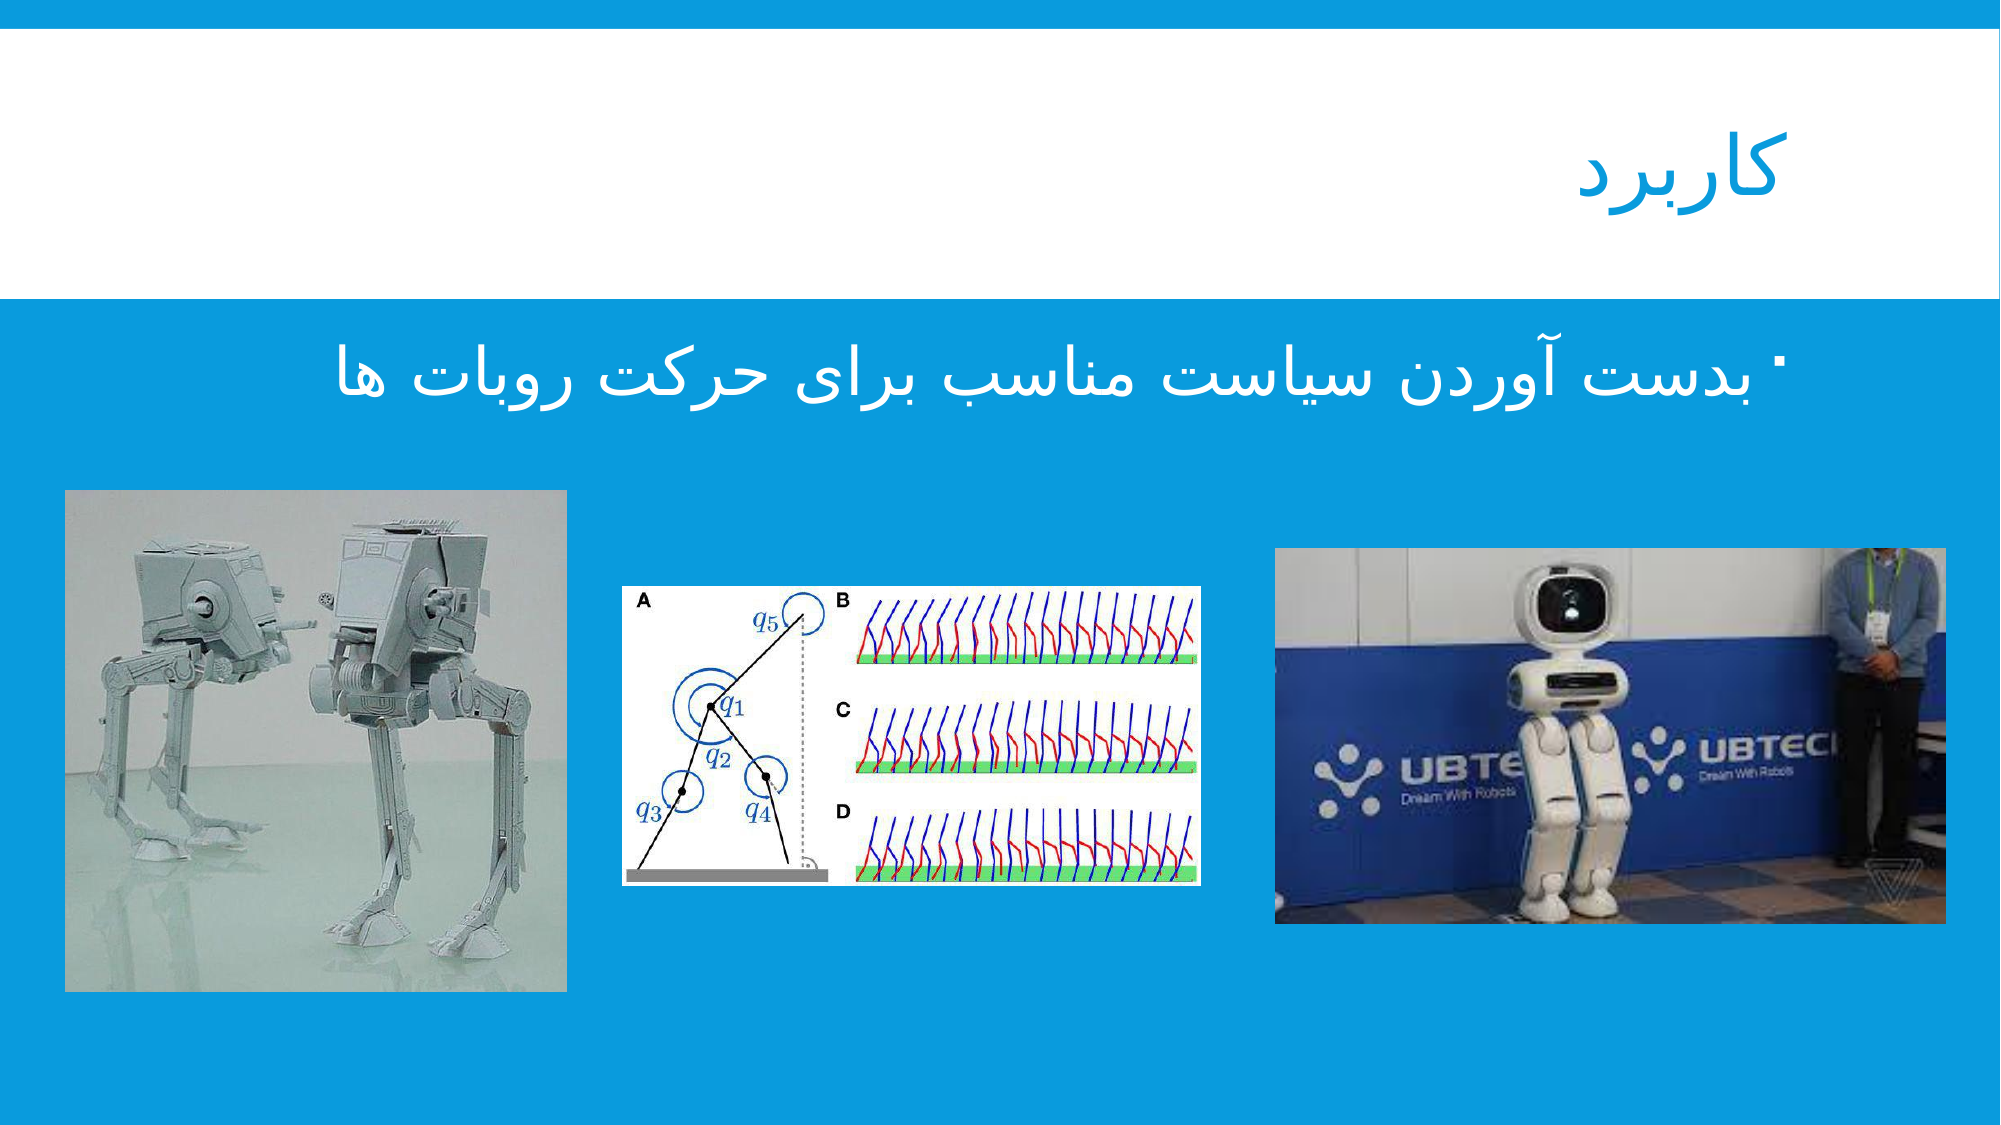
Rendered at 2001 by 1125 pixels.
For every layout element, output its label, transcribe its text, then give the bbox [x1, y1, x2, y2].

list بدست آوردن سیاست مناسب برای حرکت روبات ها [197, 329, 1803, 706]
picture [623, 587, 1200, 885]
picture [66, 491, 566, 991]
picture [1276, 549, 1945, 923]
title کاربرد [197, 46, 1803, 295]
